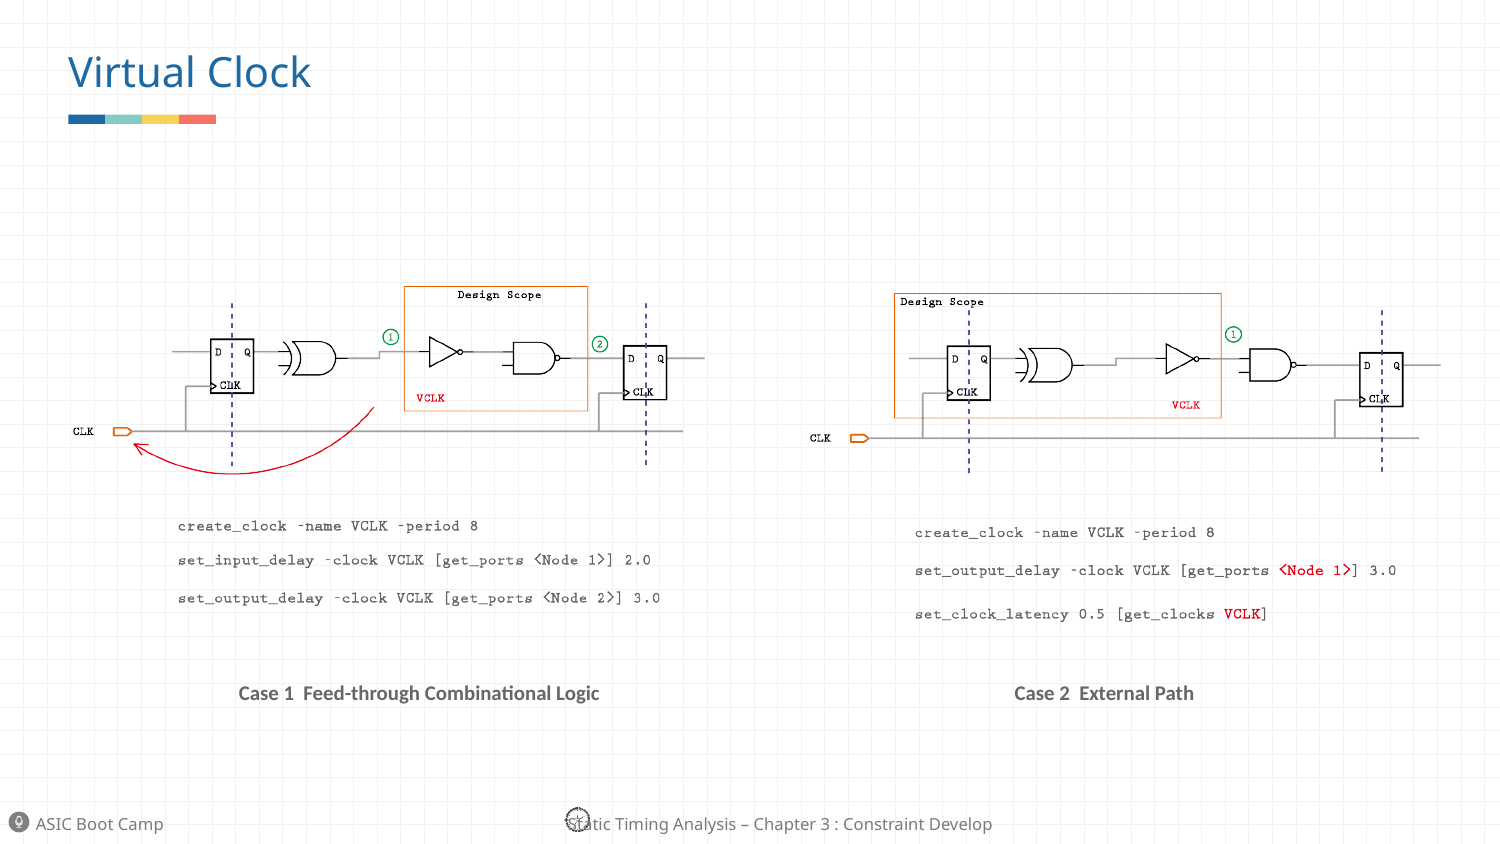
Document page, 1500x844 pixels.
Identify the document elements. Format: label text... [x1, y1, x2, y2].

text_box Case 2 External Path [868, 674, 1341, 705]
text_box Virtual Clock [68, 45, 833, 96]
picture [72, 286, 705, 607]
picture [808, 292, 1441, 623]
text_box Case 1 Feed-through Combinational Logic [183, 674, 656, 705]
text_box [563, 805, 976, 842]
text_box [8, 805, 266, 842]
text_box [68, 114, 217, 125]
